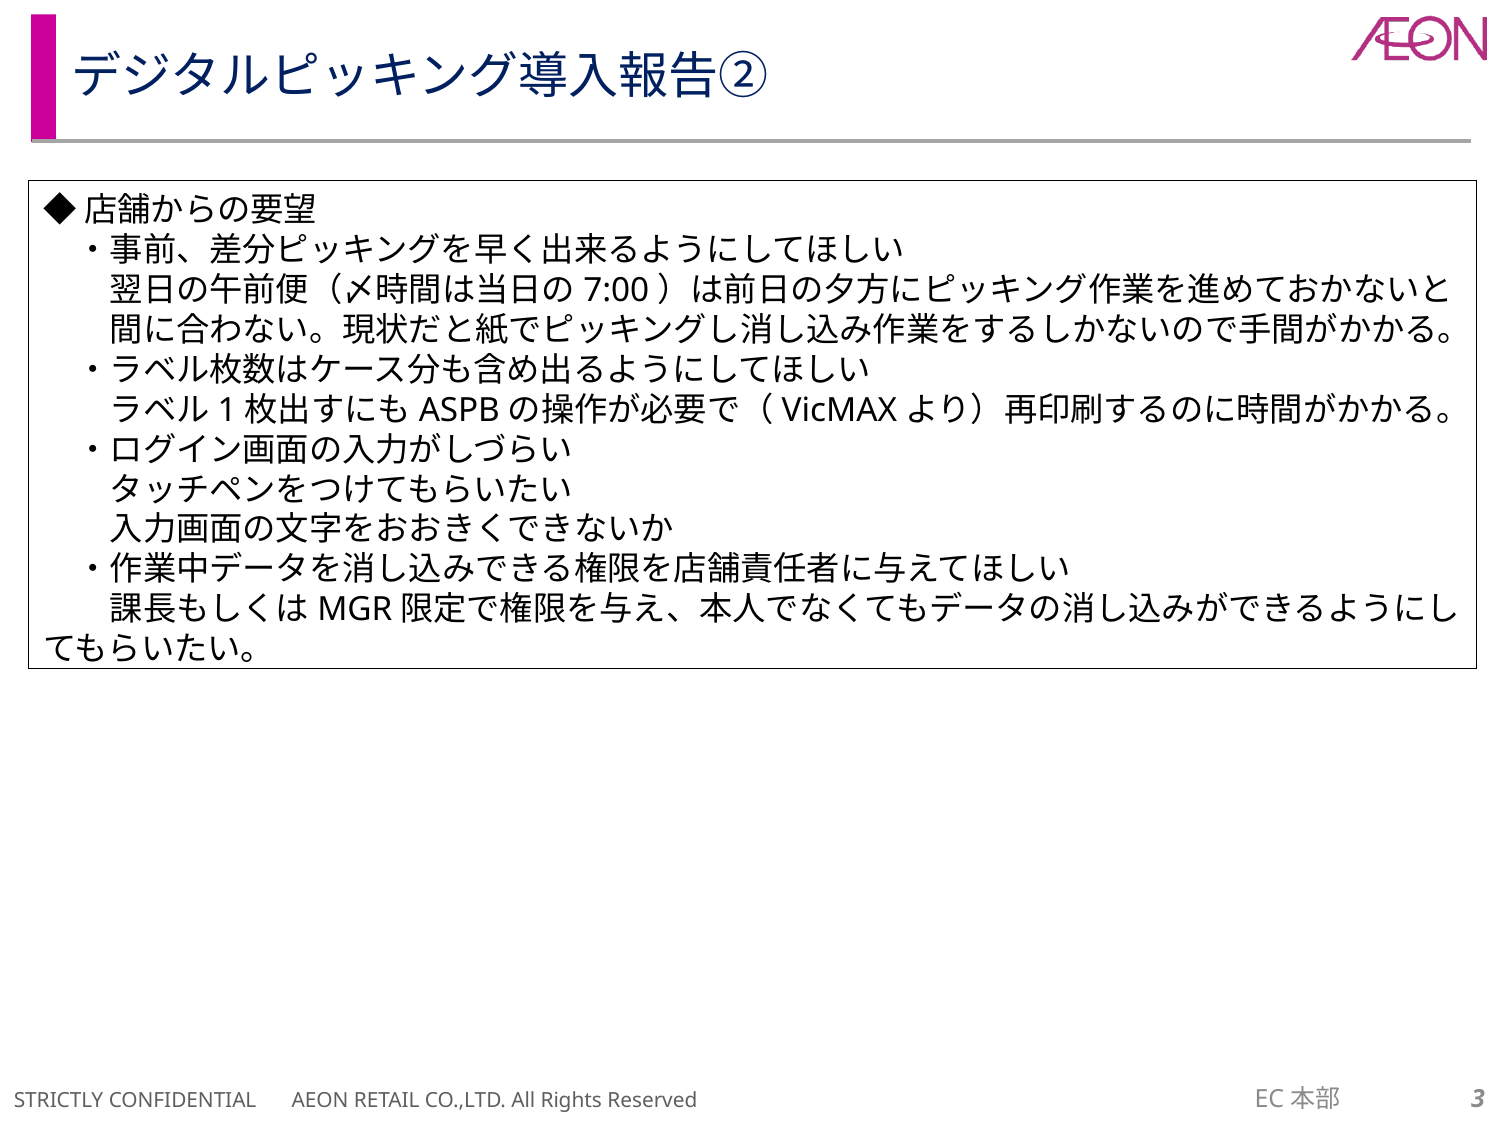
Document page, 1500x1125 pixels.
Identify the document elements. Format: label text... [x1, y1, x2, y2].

picture [1349, 0, 1489, 77]
slide_number EC本部 3 [1101, 1086, 1500, 1112]
title デジタルピッキング導入報告➁ [56, 14, 1374, 140]
text_box ◆店舗からの要望 ・事前、差分ピッキングを早く出来るようにしてほしい 翌日の午前便（〆時間は当日の7:00）は前日の夕方にピッキング作業を進めておかないと 間に合わない。現状だと紙でピッキングし消し込み作業をするしかないので手間がかかる。 ・ラベル枚数はケース分も含め出るようにしてほしい ラベル1枚出すにもASPBの操作が必要で（VicMAXより）再印刷するのに時間がかかる。 ・ログイン画面の入力がしづらい タッチペンをつけてもらいたい 入力画面の文字をおおきくできないか ・作業中データを消し込みできる権限を店舗責任者に与えてほしい 課長もしくはMGR限定で権限を与え、本人でなくてもデータの消し込みができるようにしてもらいたい。 [28, 180, 1477, 669]
